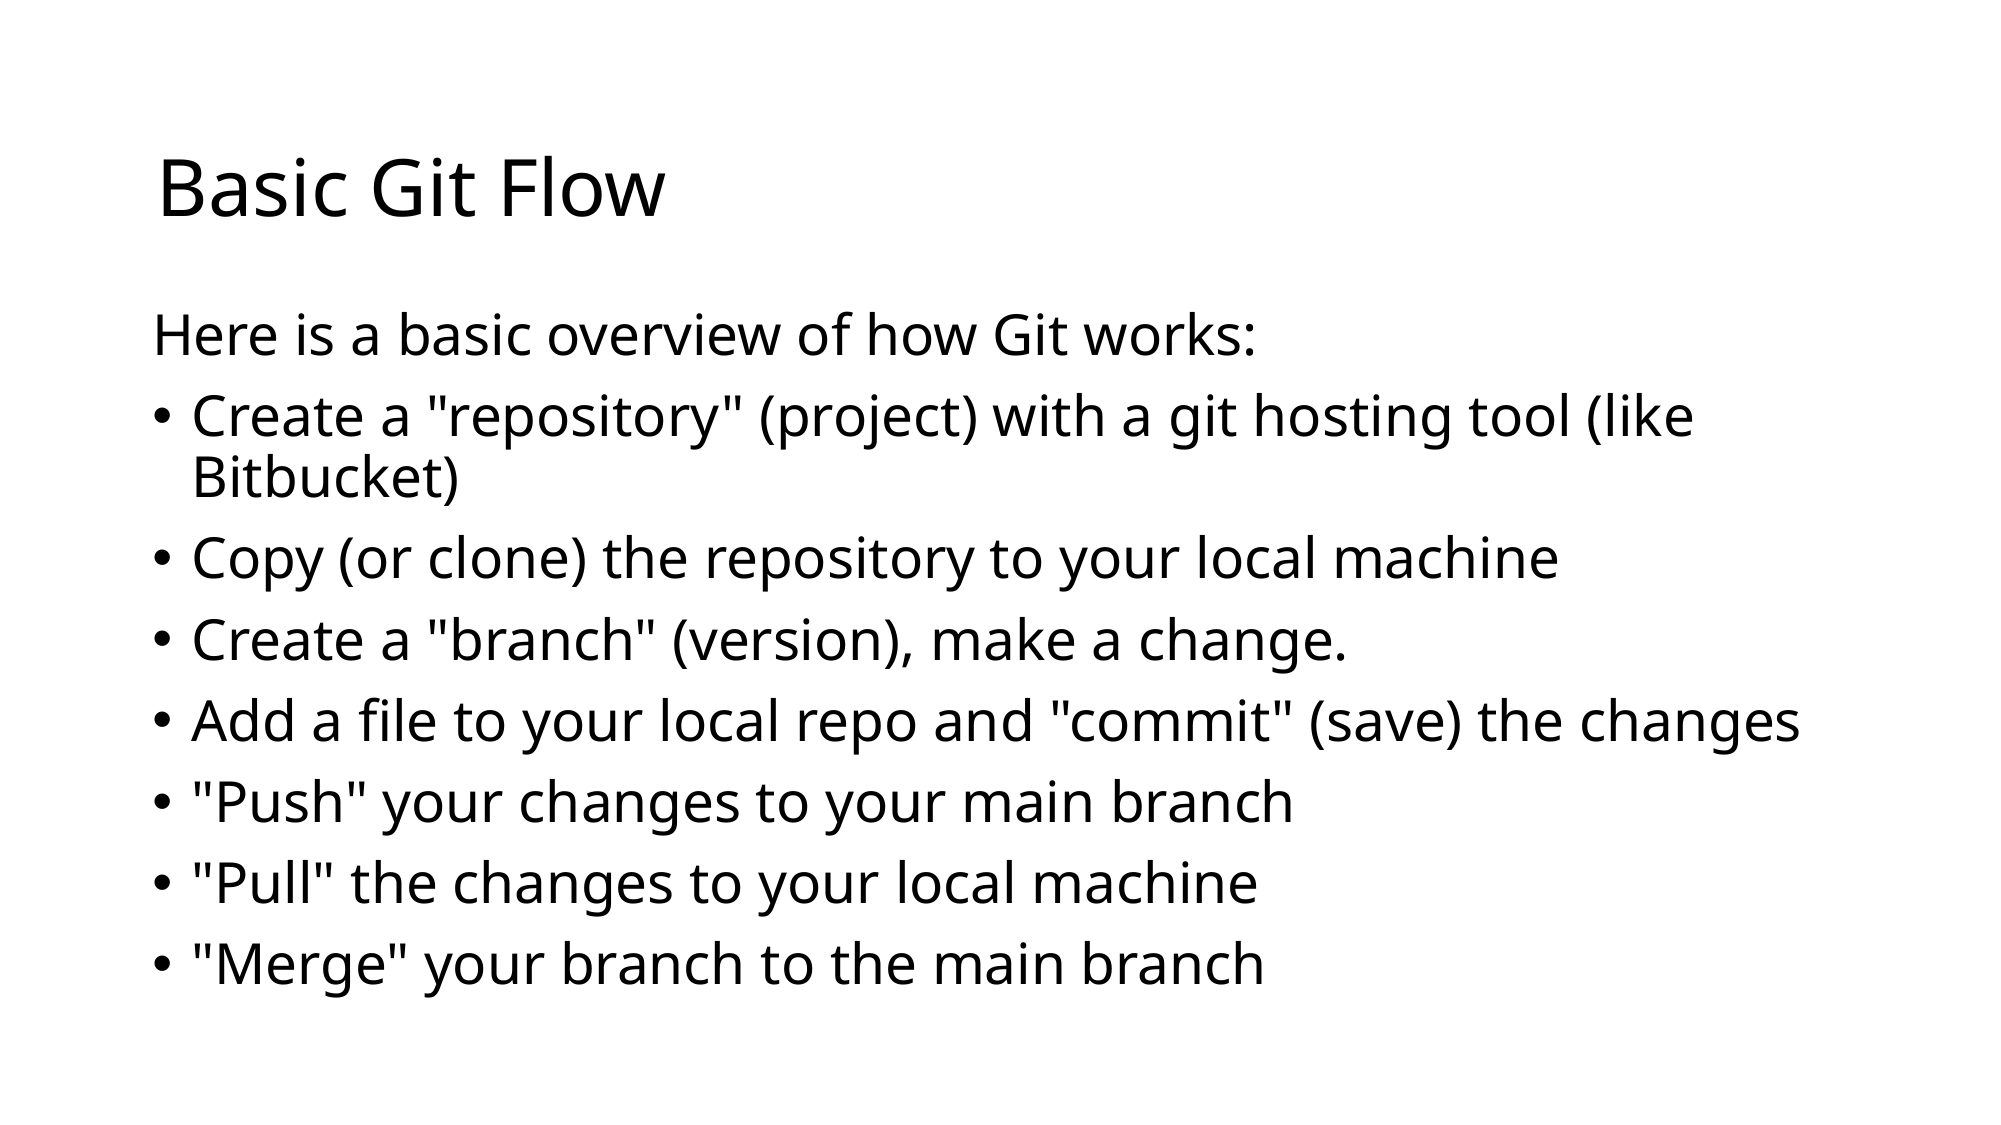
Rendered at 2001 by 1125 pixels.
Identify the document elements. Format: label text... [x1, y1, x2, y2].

title Basic Git Flow [142, 82, 1868, 300]
list Here is a basic overview of how Git works: Create a "repository" (project) with a git hosting tool (like Bitbucket) Copy (or clone) the repository to your local machine Create a "branch" (version), make a change. Add a file to your local repo and "commit" (save) the changes "Push" your changes to your main branch "Pull" the changes to your local machine "Merge" your branch to the main branch [137, 299, 1863, 1014]
